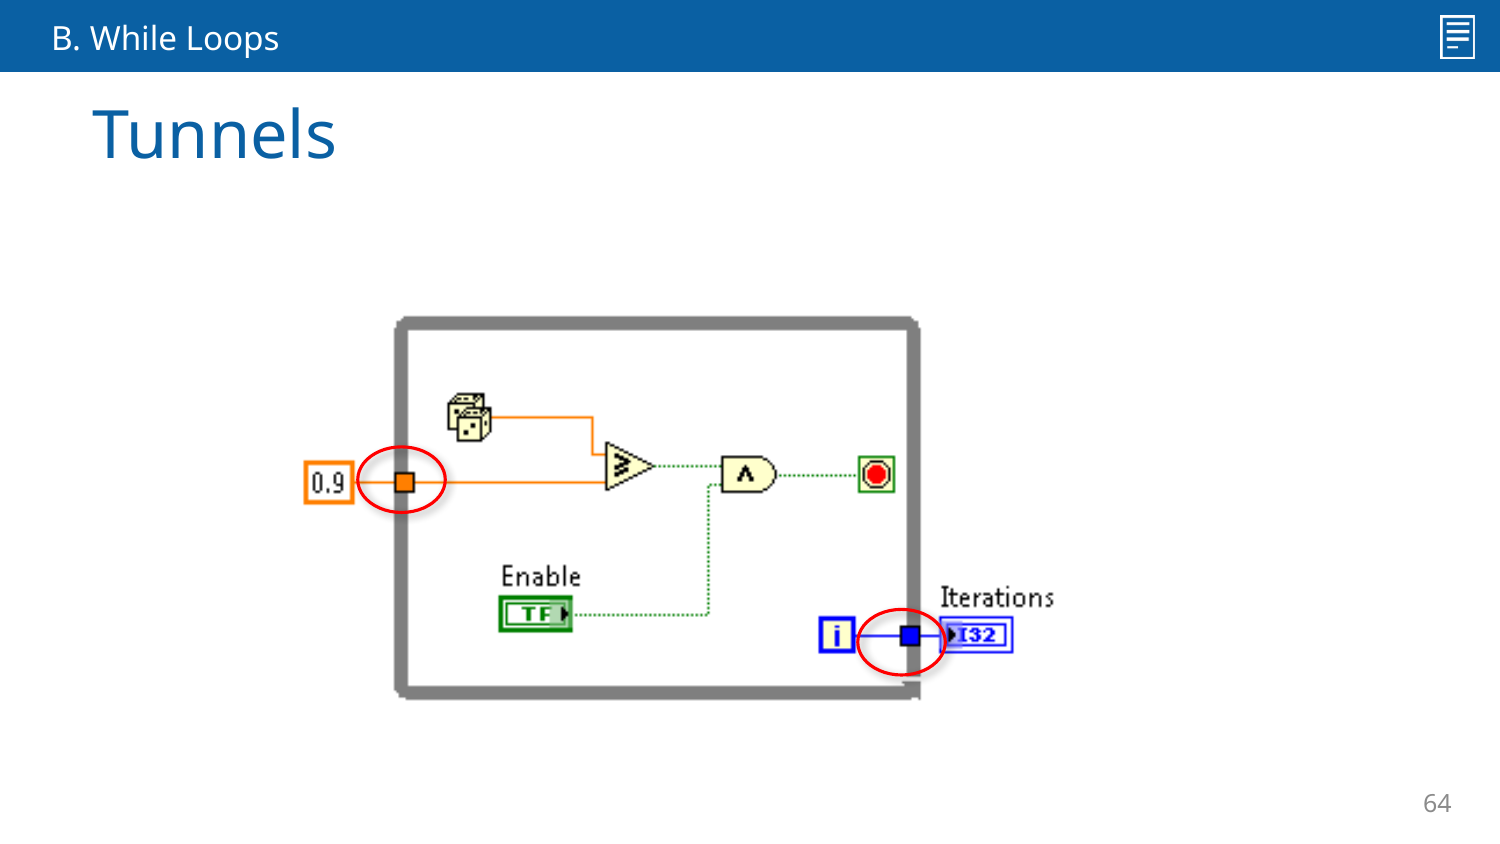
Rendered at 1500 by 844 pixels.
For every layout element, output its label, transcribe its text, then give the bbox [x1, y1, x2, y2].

list Tunnels [78, 84, 1366, 282]
list B. While Loops [35, 9, 1113, 63]
picture [1440, 15, 1475, 59]
picture [295, 296, 1086, 712]
slide_number 64 [1400, 782, 1475, 828]
